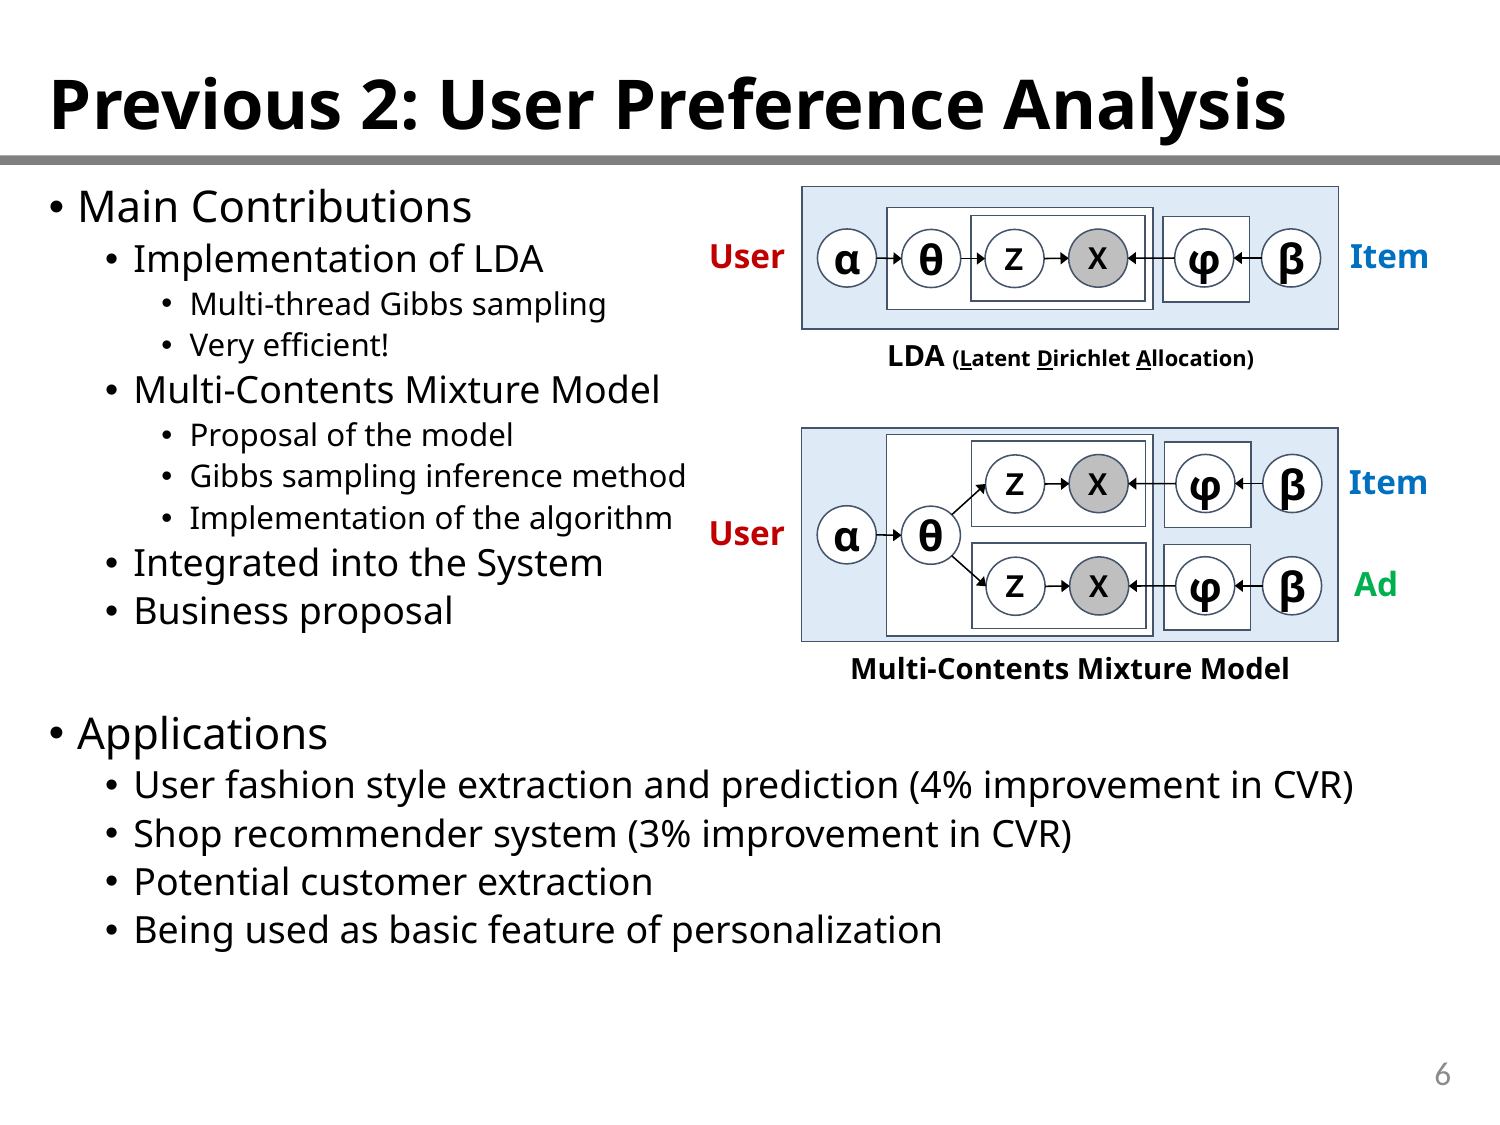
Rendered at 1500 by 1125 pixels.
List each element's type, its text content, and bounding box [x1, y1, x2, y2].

text_box θ [901, 229, 961, 288]
text_box [1164, 484, 1251, 528]
title Previous 2: User Preference Analysis [33, 59, 1470, 156]
text_box φ [1176, 454, 1235, 513]
text_box φ [1174, 228, 1234, 288]
text_box Ｚ [985, 229, 1044, 288]
text_box [1164, 587, 1251, 630]
text_box [971, 485, 1146, 527]
text_box Ｚ [985, 454, 1045, 514]
text_box α [817, 228, 877, 288]
slide_number 6 [1128, 1042, 1466, 1103]
text_box Ｘ [1069, 454, 1129, 513]
text_box [971, 259, 1145, 301]
text_box Ｘ [1069, 556, 1129, 616]
text_box Ｚ [986, 557, 1046, 616]
text_box [1164, 442, 1251, 483]
list Main Contributions Implementation of LDA Multi-thread Gibbs sampling Very efficient! Multi-Contents Mixture Model Proposal of the model Gibbs sampling inference method Implementation of the algorithm Integrated into the System Business proposal Applications User fashion style extraction and prediction (4% improvement in CVR) Shop recommender system (3% improvement in CVR) Potential customer extraction Being used as basic feature of personalization [33, 177, 1470, 1014]
text_box [971, 215, 1145, 258]
text_box [972, 543, 1146, 585]
text_box Item [1334, 458, 1444, 510]
text_box [1164, 544, 1251, 585]
text_box β [1262, 454, 1322, 513]
text_box User [693, 232, 800, 283]
text_box LDA (Latent Dirichlet Allocation) [872, 330, 1269, 380]
text_box Ｘ [1068, 229, 1128, 288]
text_box Item [1335, 232, 1445, 283]
text_box [886, 434, 1153, 534]
text_box [1163, 259, 1250, 303]
text_box [1163, 216, 1250, 257]
text_box User [693, 509, 800, 560]
text_box Ad [1339, 560, 1414, 612]
text_box φ [1175, 556, 1235, 615]
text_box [951, 483, 986, 515]
text_box θ [901, 506, 961, 565]
text_box [971, 440, 1146, 483]
text_box Multi-Contents Mixture Model [835, 642, 1306, 693]
text_box [886, 536, 1153, 636]
text_box [801, 427, 1339, 642]
text_box [972, 587, 1146, 629]
text_box β [1262, 556, 1322, 615]
text_box [953, 485, 1153, 585]
text_box [886, 259, 1154, 310]
text_box α [817, 505, 877, 564]
text_box β [1261, 228, 1321, 288]
text_box [801, 186, 1339, 329]
text_box [886, 207, 1154, 258]
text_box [951, 555, 987, 587]
